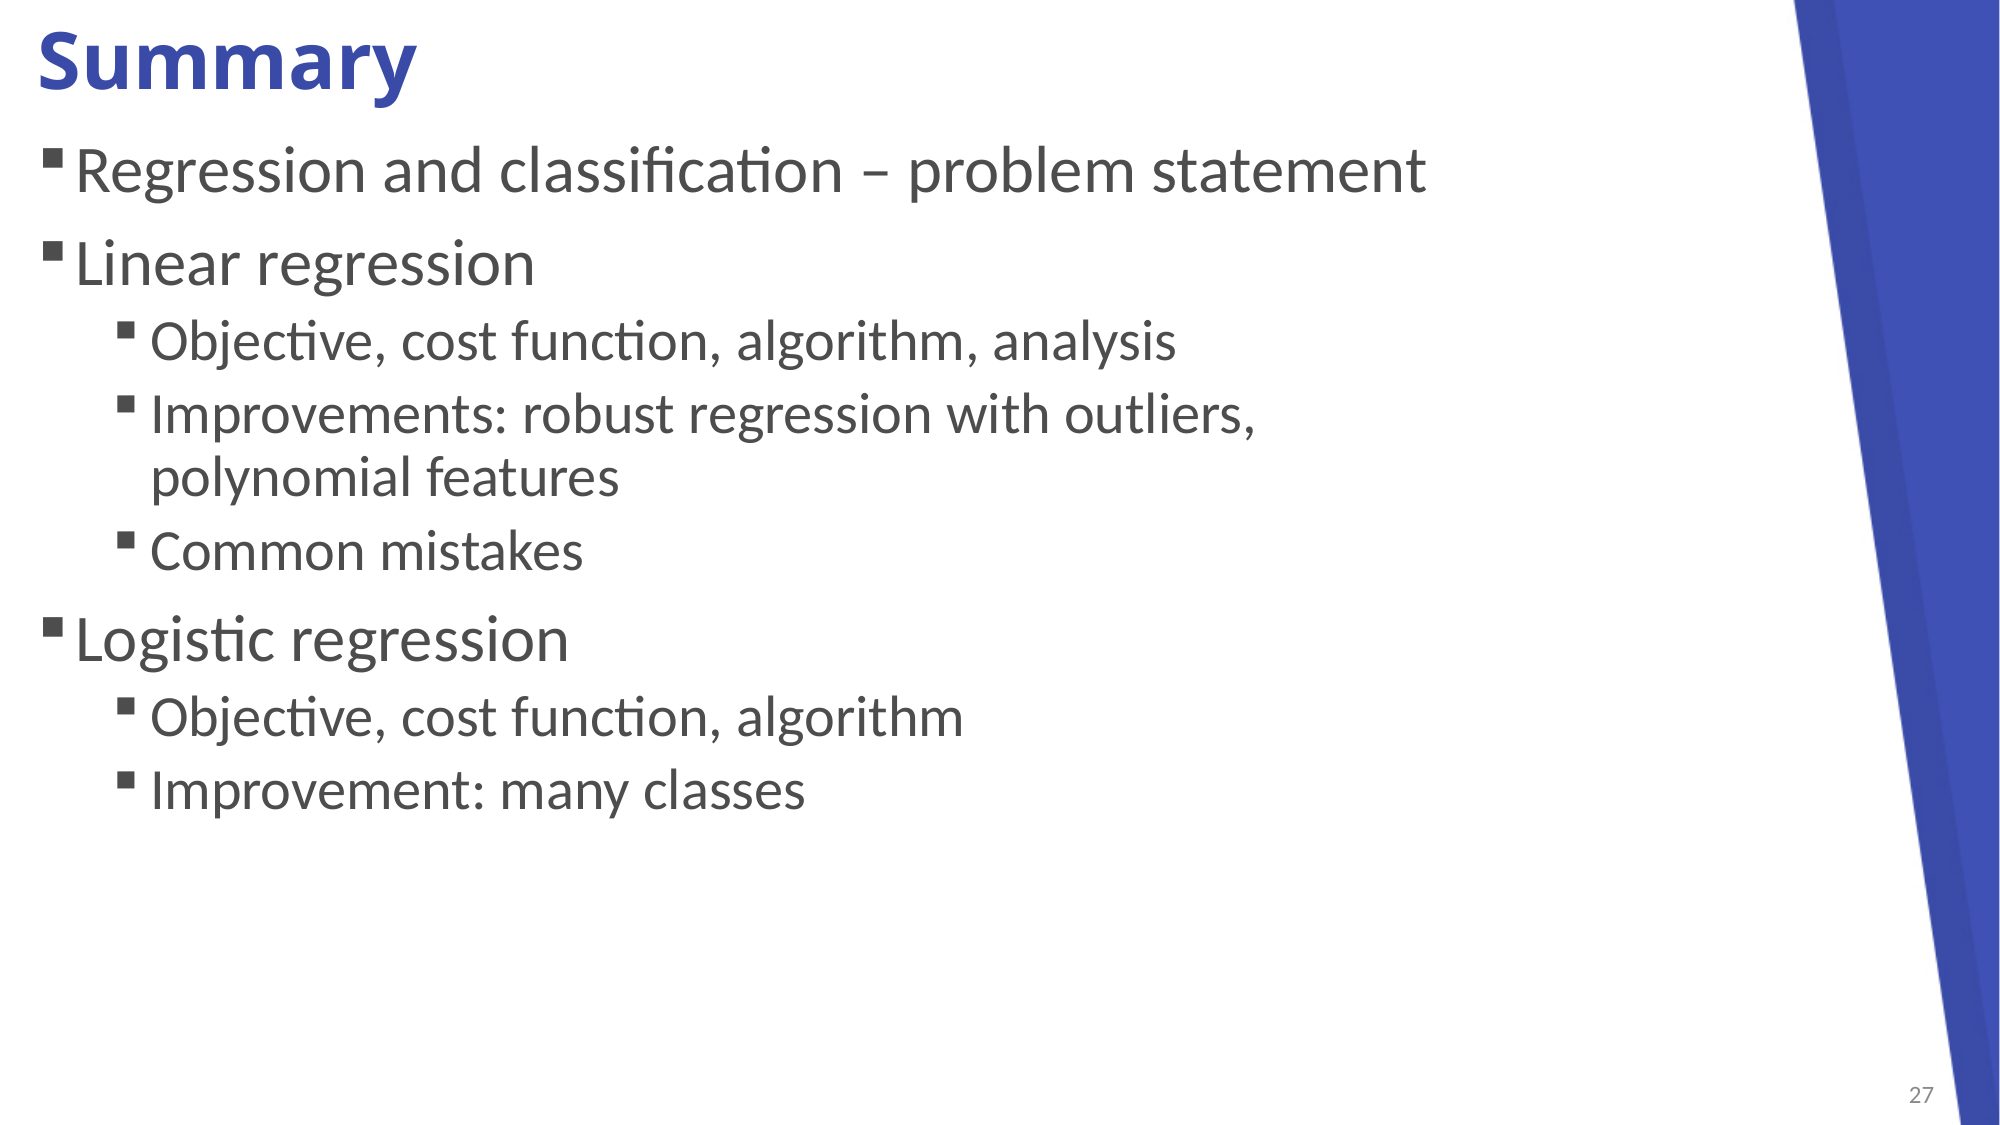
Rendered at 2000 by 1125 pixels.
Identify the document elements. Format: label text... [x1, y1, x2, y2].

list Regression and classification – problem statement Linear regression Objective, cost function, algorithm, analysis Improvements: robust regression with outliers, polynomial features Common mistakes Logistic regression Objective, cost function, algorithm Improvement: many classes [22, 127, 1950, 1103]
slide_number 27 [1849, 1063, 1950, 1124]
picture [0, 0, 2000, 1125]
title Summary [22, 0, 1950, 127]
